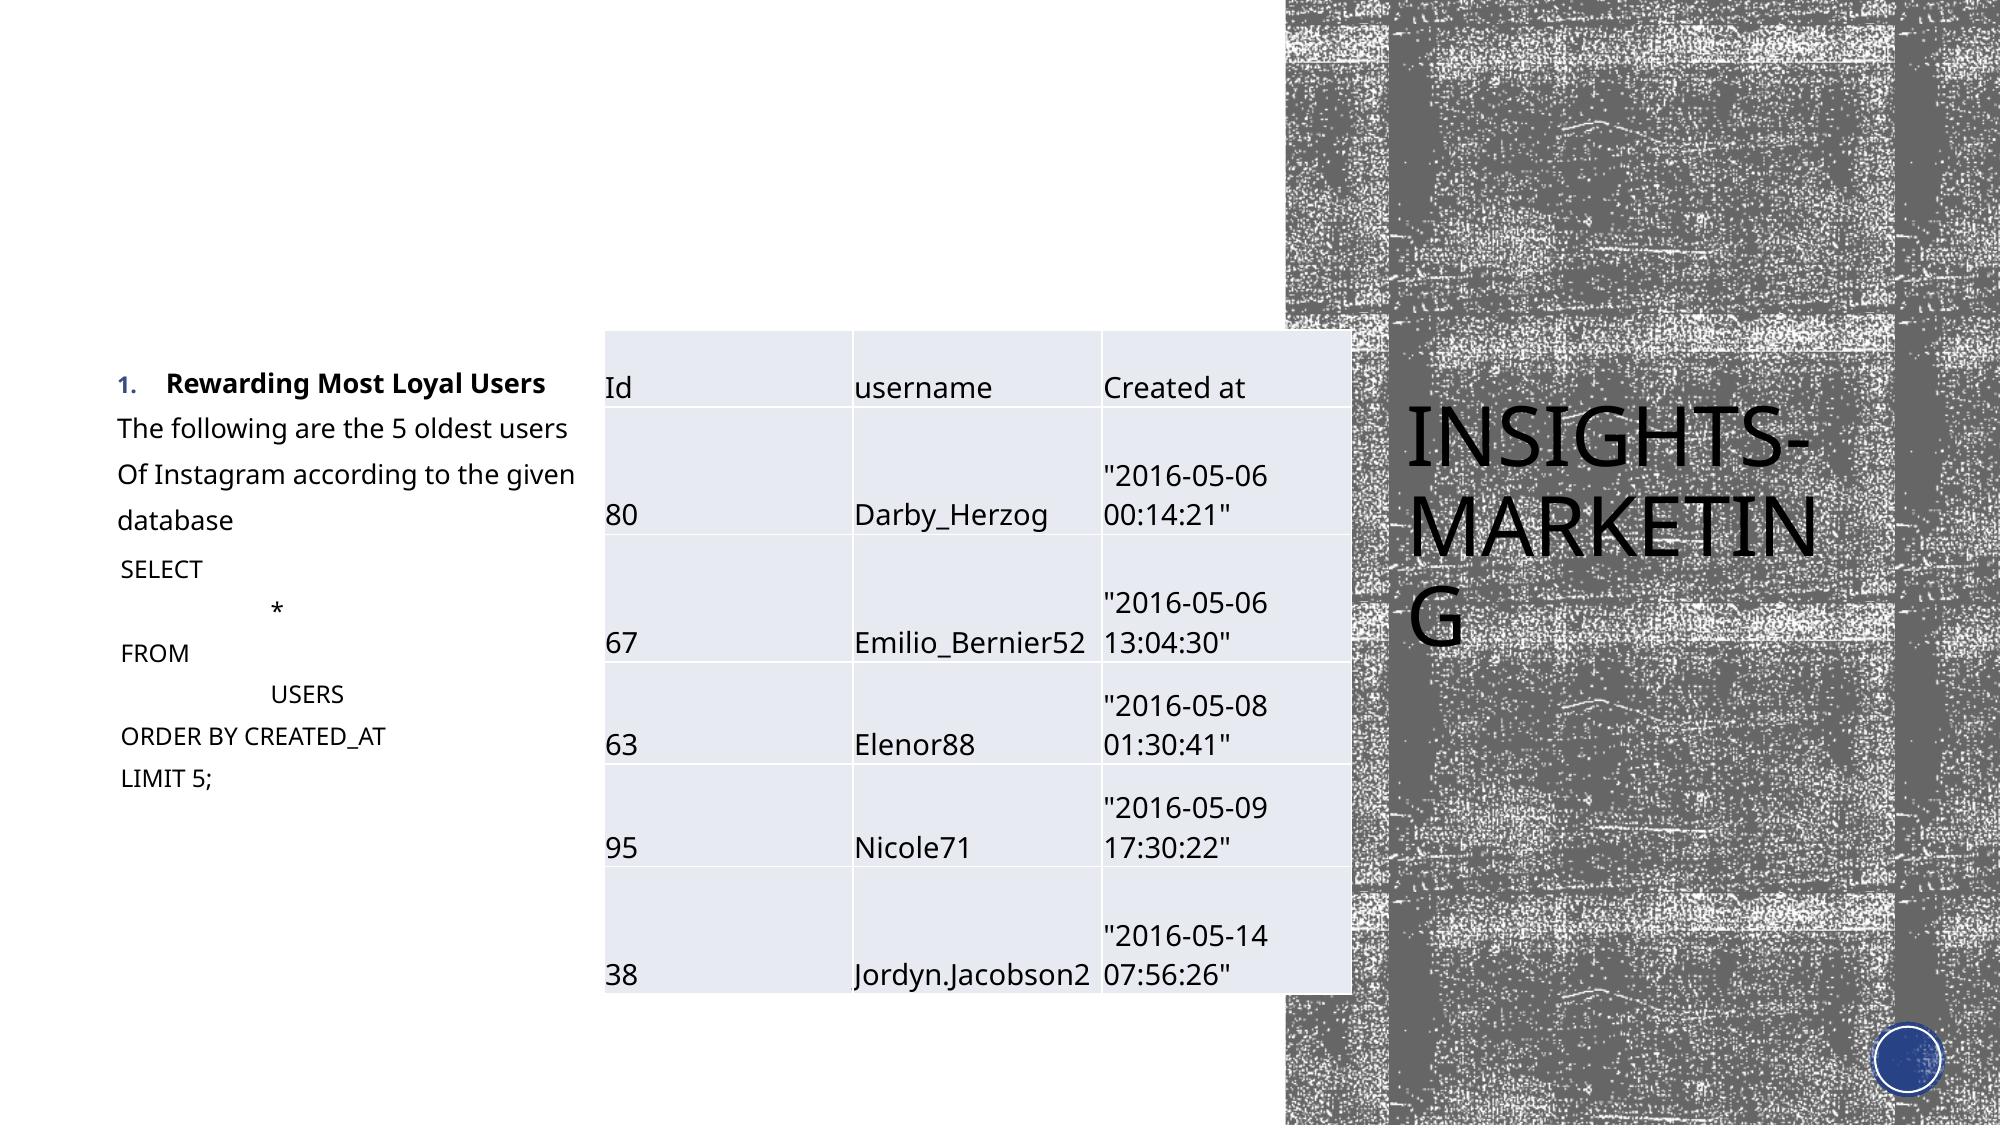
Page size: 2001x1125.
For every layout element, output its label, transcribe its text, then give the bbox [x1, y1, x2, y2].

table_cell "2016-05-06 13:04:30" [1103, 535, 1351, 661]
table_cell "2016-05-06 00:14:21" [1103, 408, 1351, 534]
title Insights-marketing [1391, 104, 1891, 955]
table_cell "2016-05-09 17:30:22" [1103, 765, 1351, 866]
table_cell 38 [605, 867, 852, 993]
text_box SELECT * FROM USERS ORDER BY CREATED_AT LIMIT 5; [105, 546, 517, 800]
table_cell Darby_Herzog [854, 408, 1101, 534]
table_cell "2016-05-08 01:30:41" [1103, 663, 1351, 763]
table_cell "2016-05-14 07:56:26" [1103, 867, 1351, 993]
list Rewarding Most Loyal Users The following are the 5 oldest users Of Instagram according to the given database [102, 362, 603, 797]
table_cell Emilio_Bernier52 [854, 535, 1101, 661]
table_cell 63 [605, 663, 852, 763]
table_header Created at [1103, 331, 1351, 406]
table_cell Jordyn.Jacobson2 [854, 867, 1101, 993]
table_cell Elenor88 [854, 663, 1101, 763]
text_box [1284, 0, 2000, 1125]
table_cell Nicole71 [854, 765, 1101, 866]
table_cell 80 [605, 408, 852, 534]
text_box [1872, 1024, 1944, 1096]
table_header username [854, 331, 1101, 406]
table_cell 67 [605, 535, 852, 661]
table_header Id [605, 331, 852, 406]
table_cell 95 [605, 765, 852, 866]
